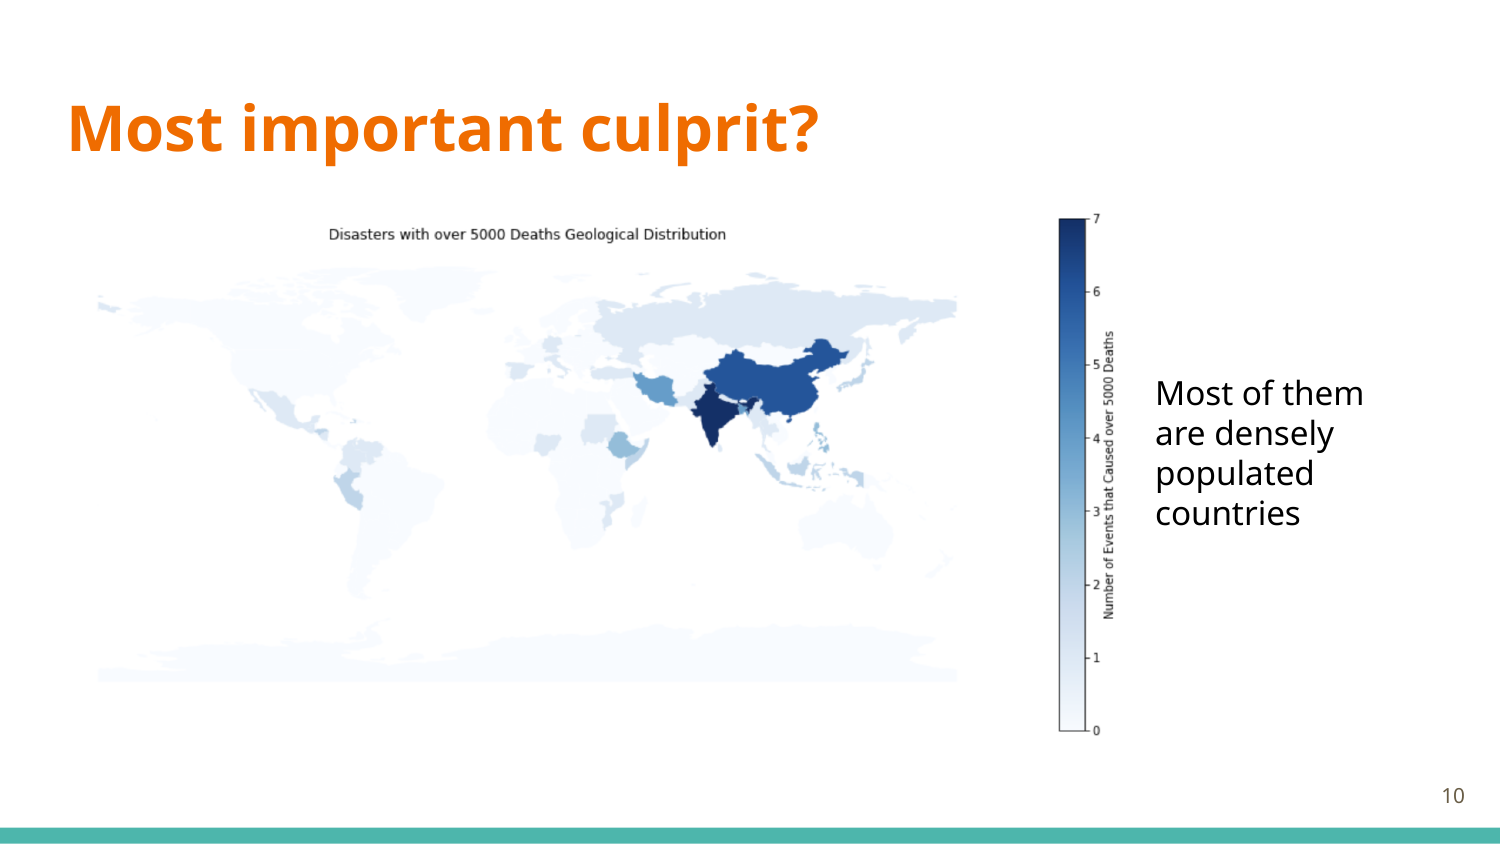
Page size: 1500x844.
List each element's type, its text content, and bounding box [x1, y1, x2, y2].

picture [50, 204, 1142, 742]
slide_number ‹#› [1389, 764, 1480, 830]
text_box Most of them are densely populated countries [1146, 357, 1435, 547]
title Most important culprit? [51, 72, 1449, 189]
